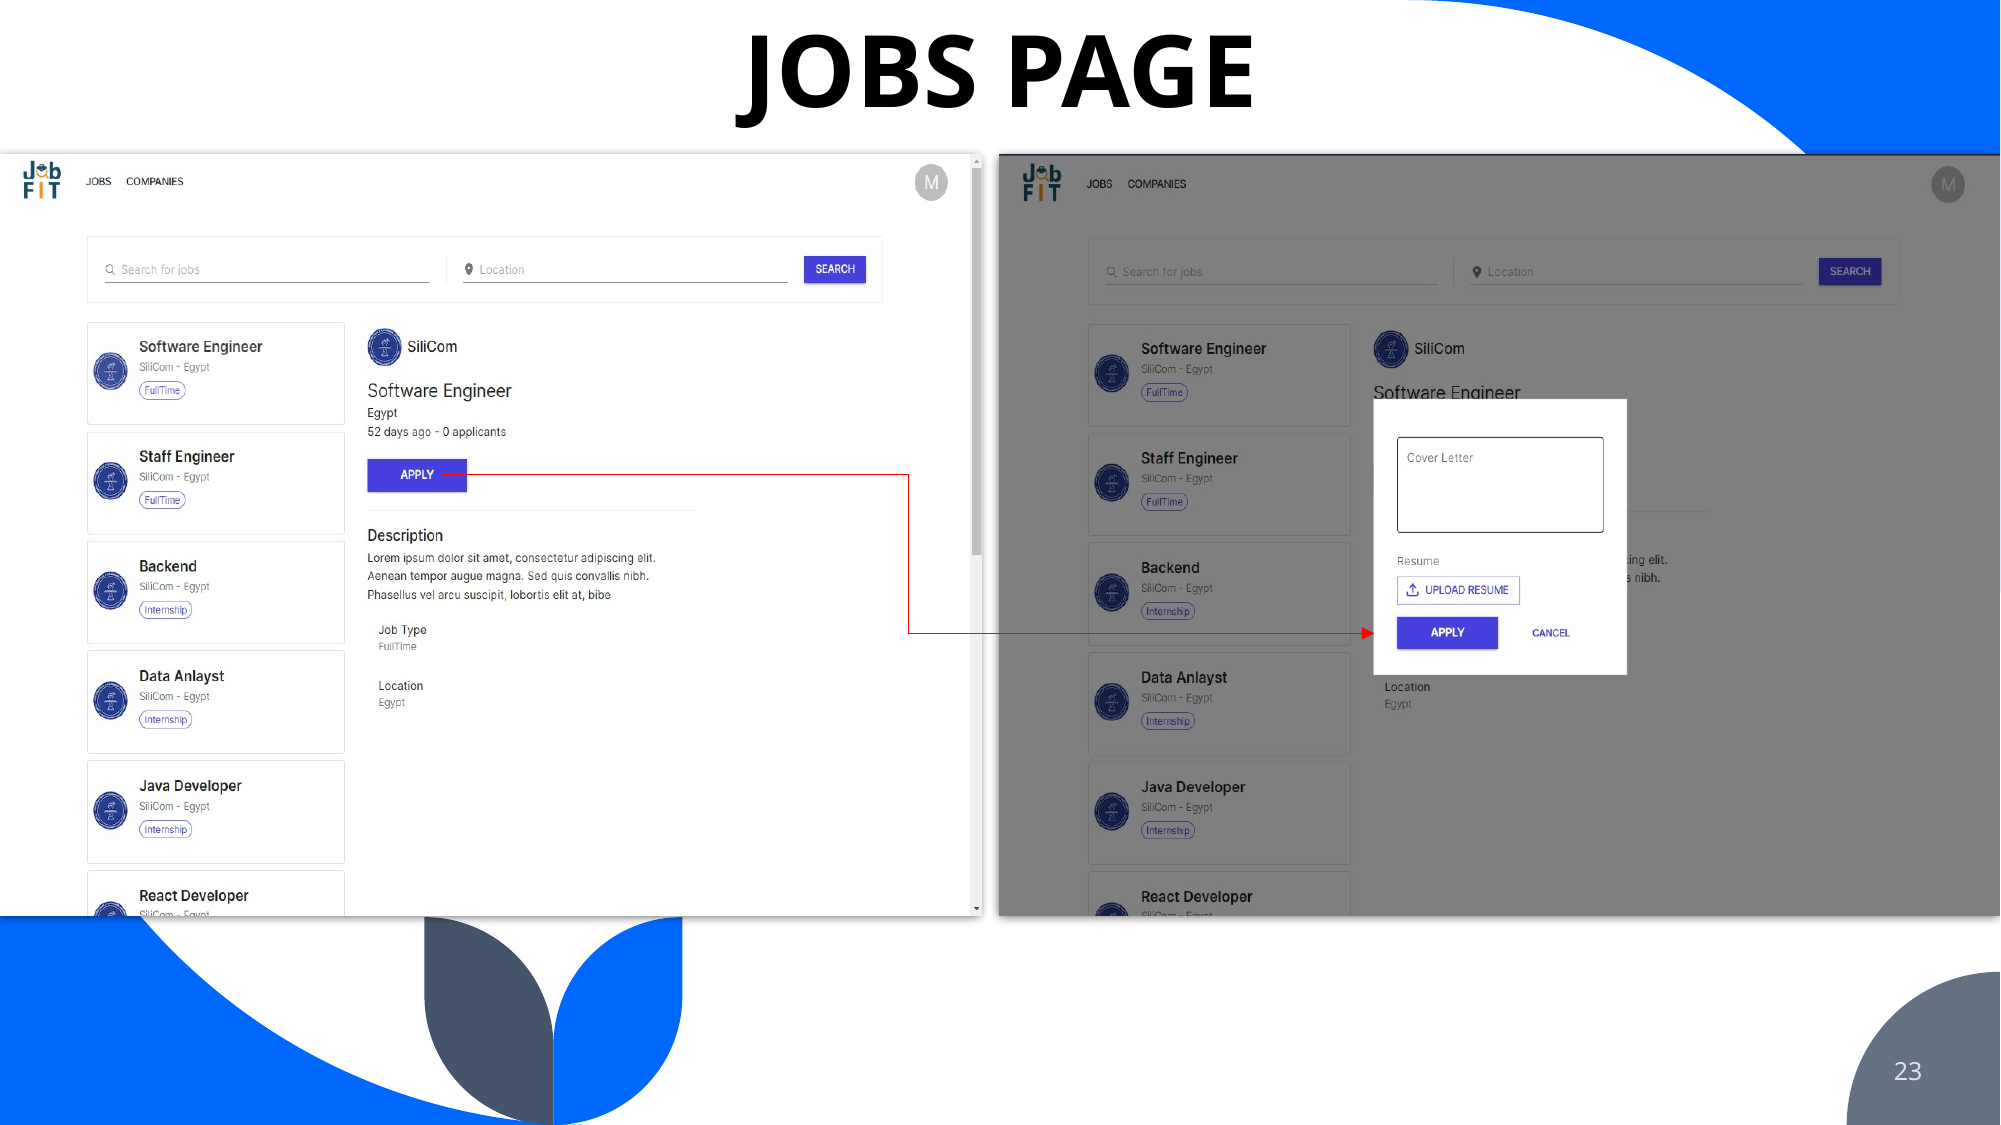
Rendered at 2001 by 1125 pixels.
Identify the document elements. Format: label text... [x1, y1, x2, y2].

title JOBS PAGE [728, 27, 1405, 137]
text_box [442, 474, 1375, 634]
picture [0, 154, 982, 916]
picture [999, 154, 2000, 916]
slide_number 23 [1665, 1042, 1938, 1103]
